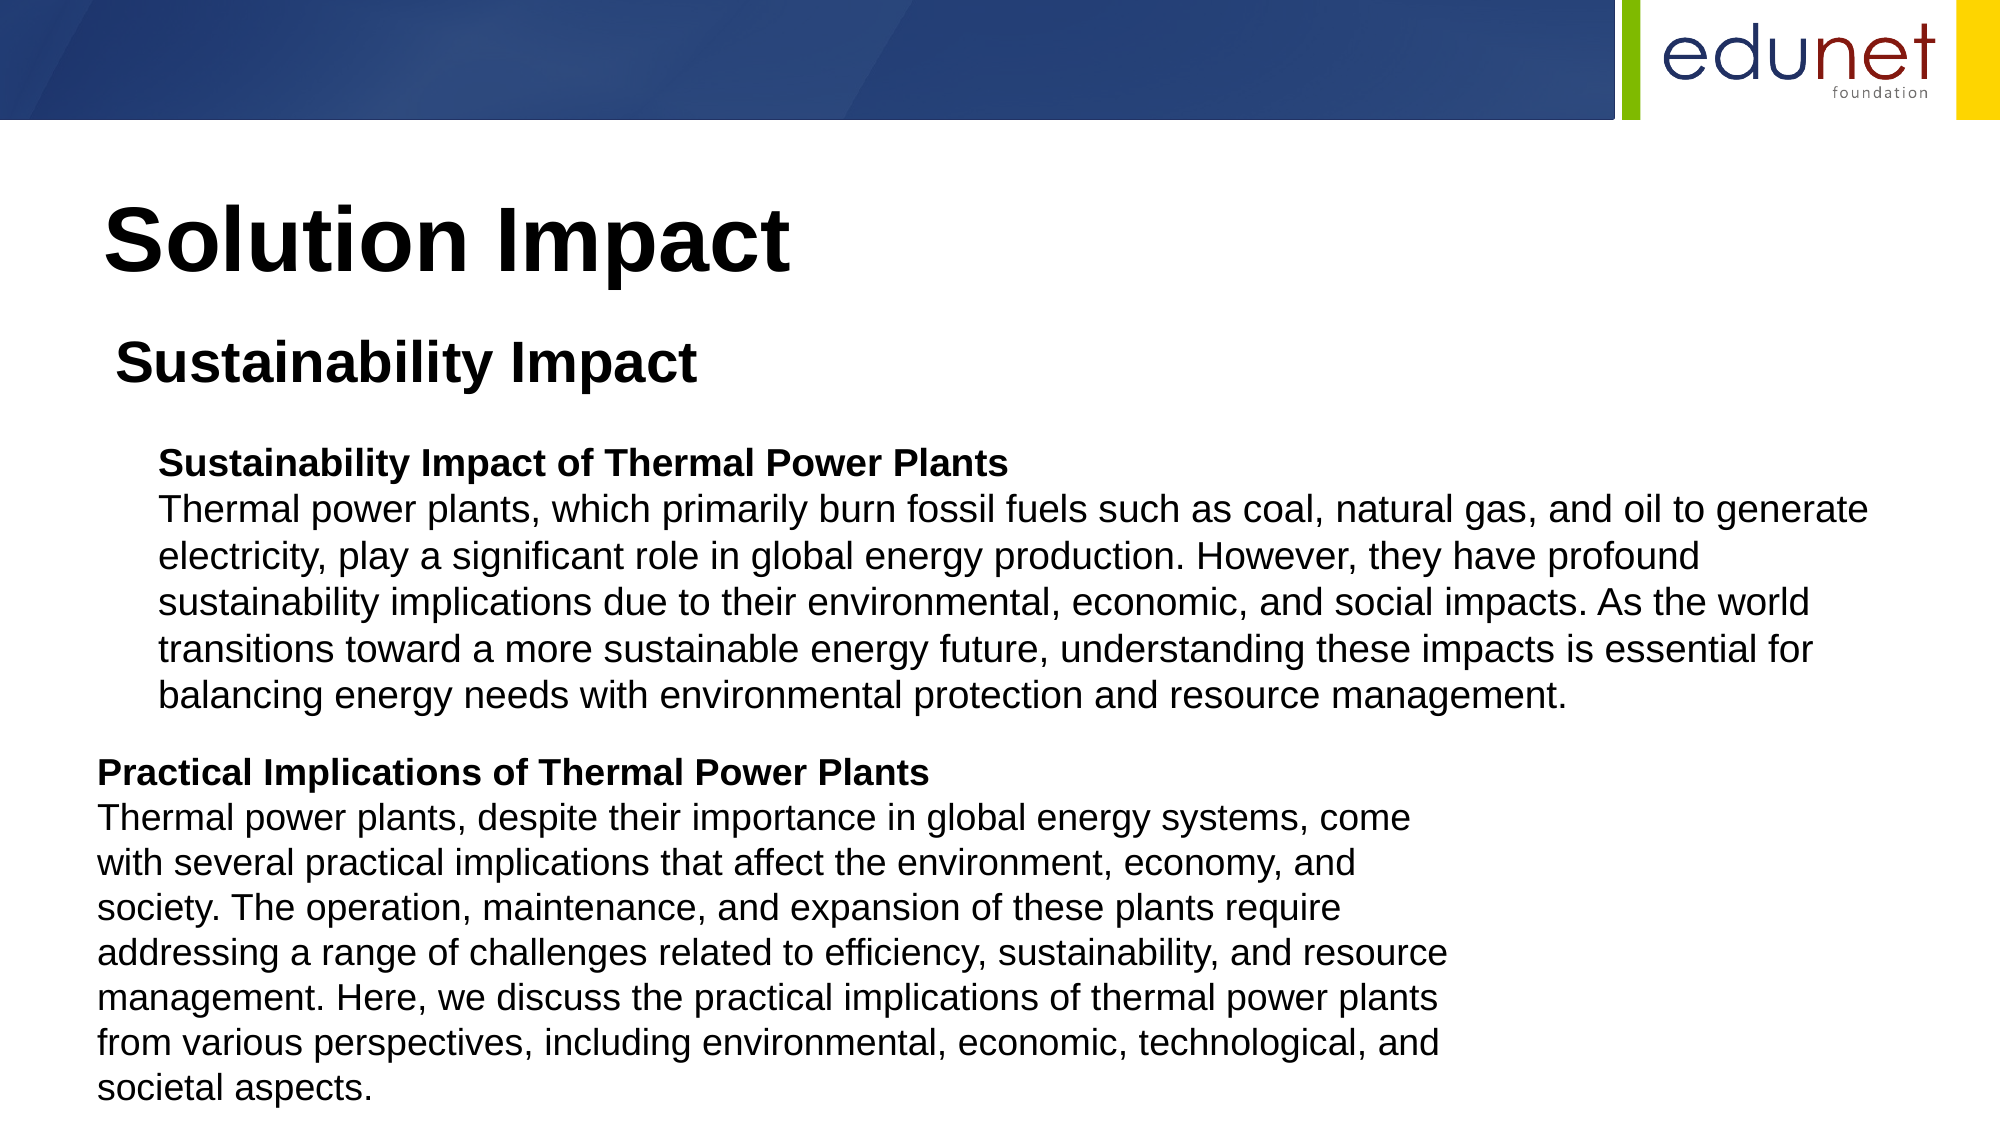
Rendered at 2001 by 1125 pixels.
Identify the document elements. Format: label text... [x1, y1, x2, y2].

text_box Solution Impact​ [89, 172, 1090, 298]
text_box Sustainability Impact of Thermal Power Plants Thermal power plants, which primarily burn fossil fuels such as coal, natural gas, and oil to generate electricity, play a significant role in global energy production. However, they have profound sustainability implications due to their environmental, economic, and social impacts. As the world transitions toward a more sustainable energy future, understanding these impacts is essential for balancing energy needs with environmental protection and resource management. [143, 429, 1926, 725]
picture [1652, 12, 1948, 108]
text_box Practical Implications of Thermal Power Plants Thermal power plants, despite their importance in global energy systems, come with several practical implications that affect the environment, economy, and society. The operation, maintenance, and expansion of these plants require addressing a range of challenges related to efficiency, sustainability, and resource management. Here, we discuss the practical implications of thermal power plants from various perspectives, including environmental, economic, technological, and societal aspects. [82, 740, 1498, 1125]
text_box Sustainability Impact [100, 316, 1102, 402]
